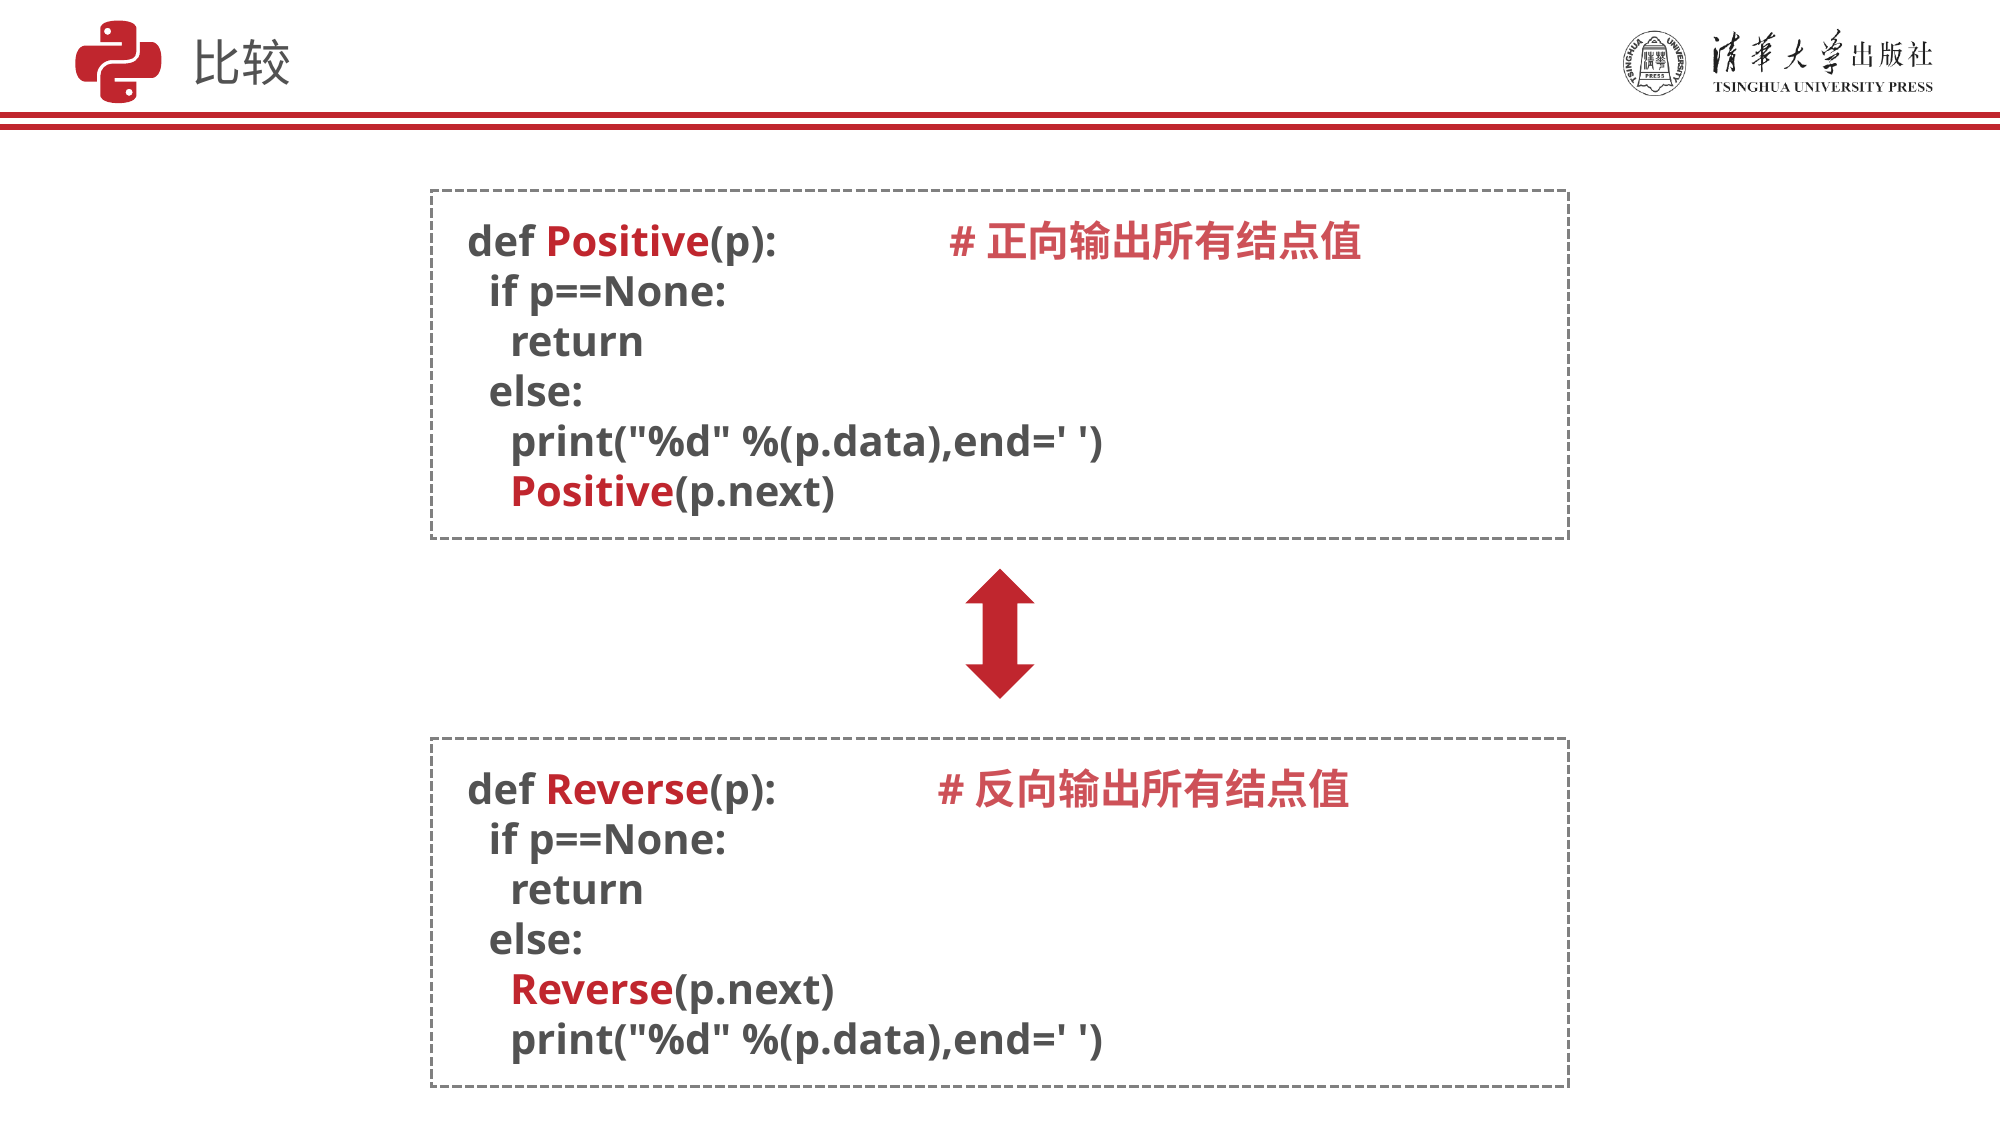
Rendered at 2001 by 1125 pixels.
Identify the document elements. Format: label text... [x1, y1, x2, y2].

text_box [962, 567, 1038, 701]
text_box 比较 [176, 24, 306, 99]
text_box def Reverse(p): #反向输出所有结点值 if p==None: return else: Reverse(p.next) print("%d" %(p.data),end=' ') [431, 738, 1569, 1087]
text_box def Positive(p): #正向输出所有结点值 if p==None: return else: print("%d" %(p.data),end=' ') Positive(p.next) [431, 190, 1569, 539]
